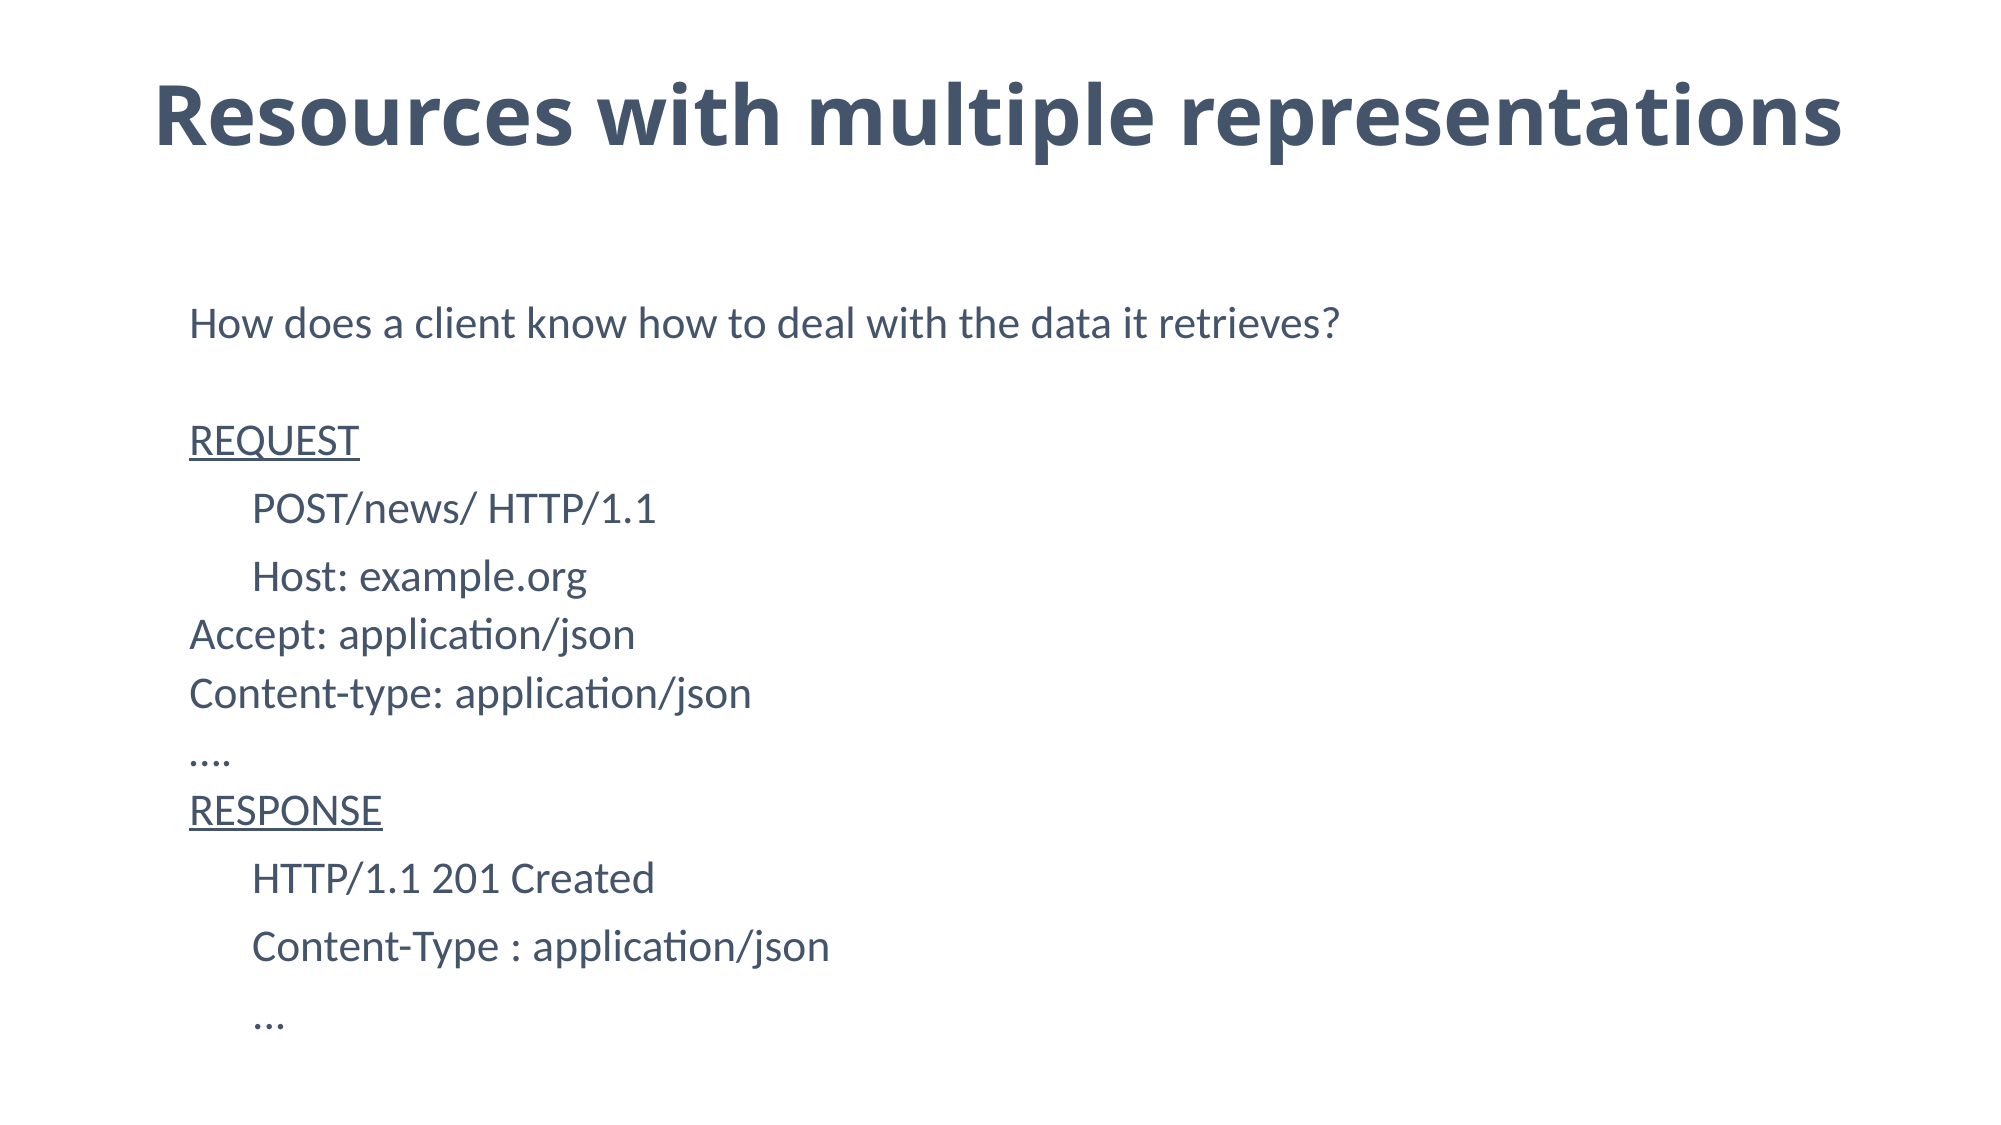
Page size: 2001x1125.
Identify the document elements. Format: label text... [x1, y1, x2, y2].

list How does a client know how to deal with the data it retrieves? REQUEST POST/news/ HTTP/1.1 Host: example.org Accept: application/json Content-type: application/json …. RESPONSE HTTP/1.1 201 Created Content-Type : application/json ... [100, 291, 1723, 1048]
title Resources with multiple representations [137, 59, 1863, 278]
